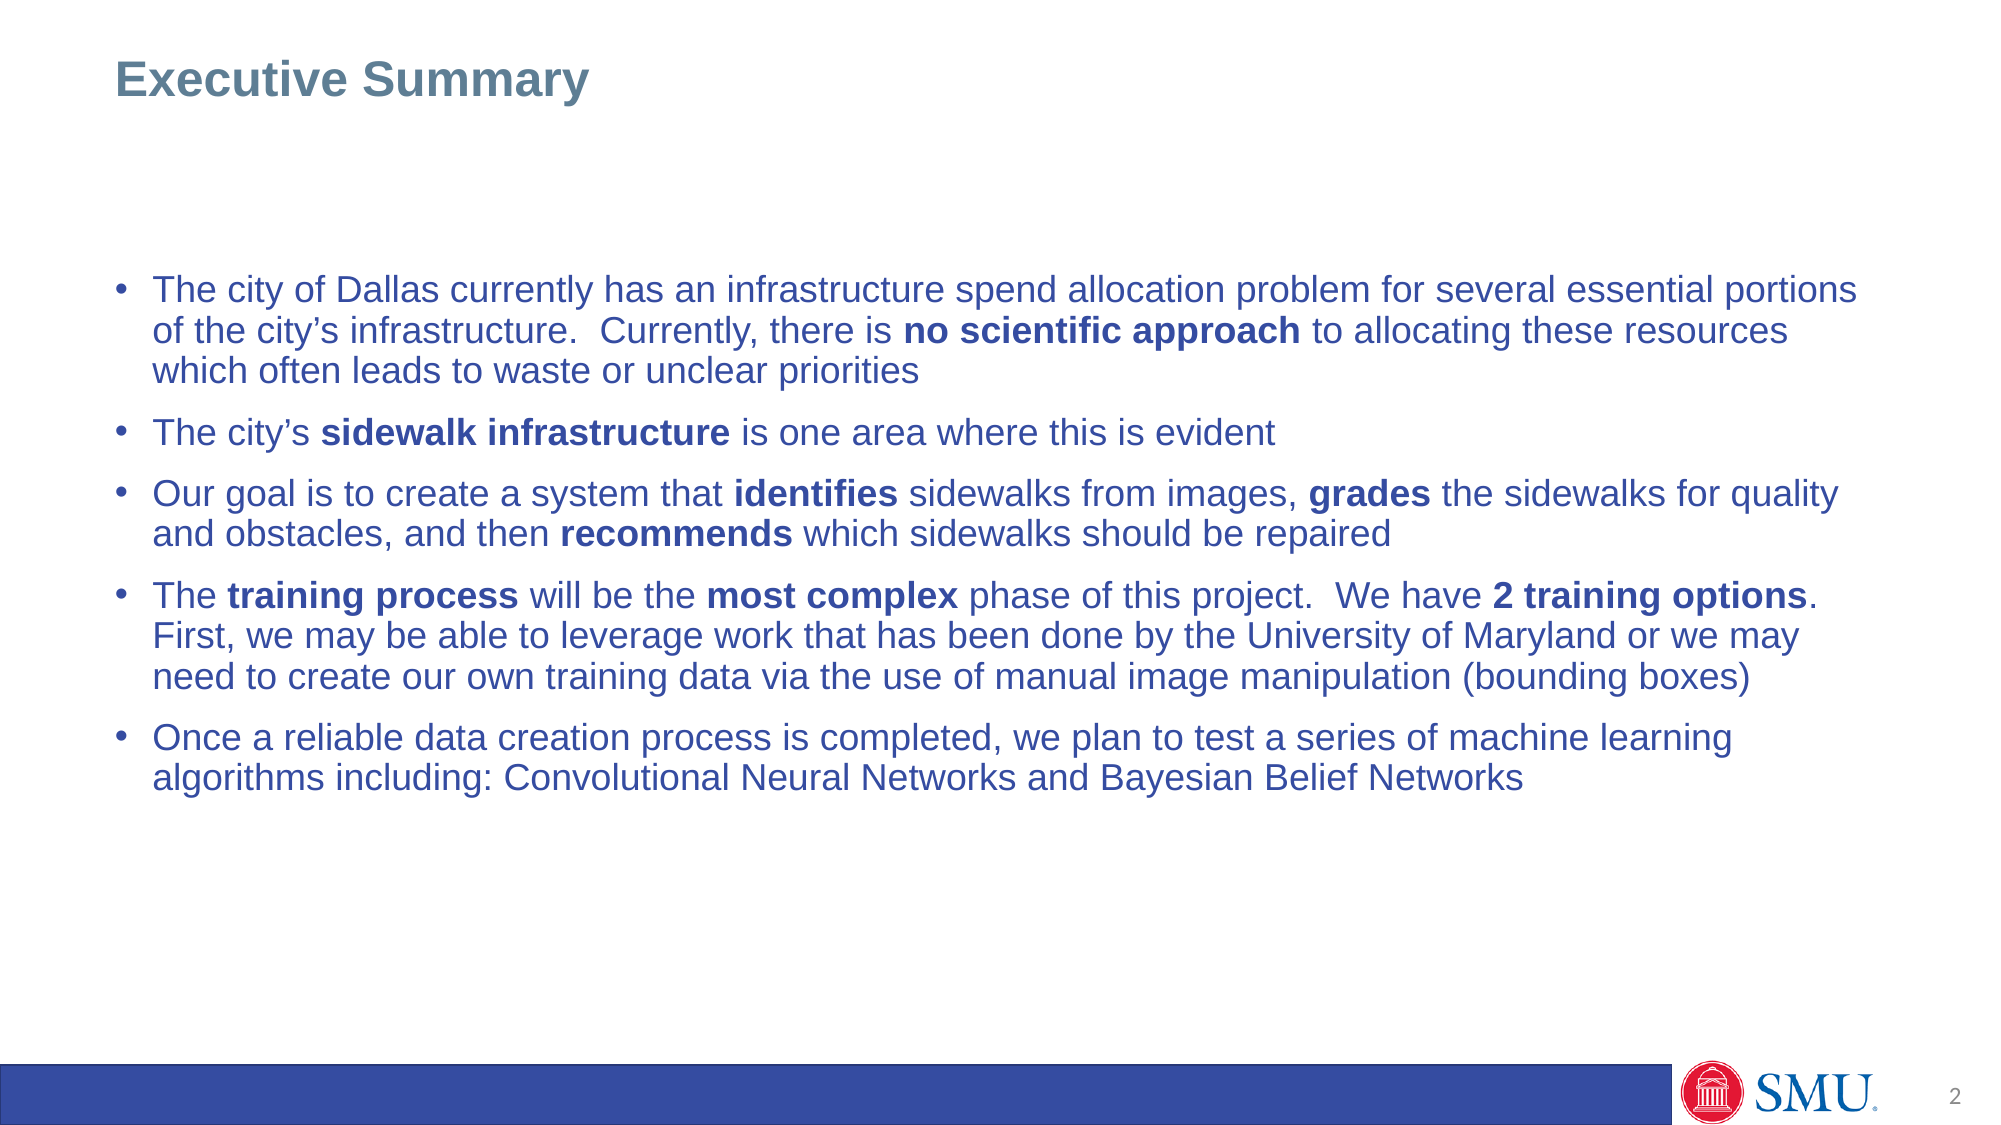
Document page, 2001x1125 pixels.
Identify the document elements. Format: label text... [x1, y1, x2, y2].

slide_number 2 [1927, 1065, 1977, 1125]
title Executive Summary [99, 0, 1900, 116]
list The city of Dallas currently has an infrastructure spend allocation problem for several essential portions of the city’s infrastructure. Currently, there is no scientific approach to allocating these resources which often leads to waste or unclear priorities The city’s sidewalk infrastructure is one area where this is evident Our goal is to create a system that identifies sidewalks from images, grades the sidewalks for quality and obstacles, and then recommends which sidewalks should be repaired The training process will be the most complex phase of this project. We have 2 training options. First, we may be able to leverage work that has been done by the University of Maryland or we may need to create our own training data via the use of manual image manipulation (bounding boxes) Once a reliable data creation process is completed, we plan to test a series of machine learning algorithms including: Convolutional Neural Networks and Bayesian Belief Networks [99, 263, 1900, 1013]
